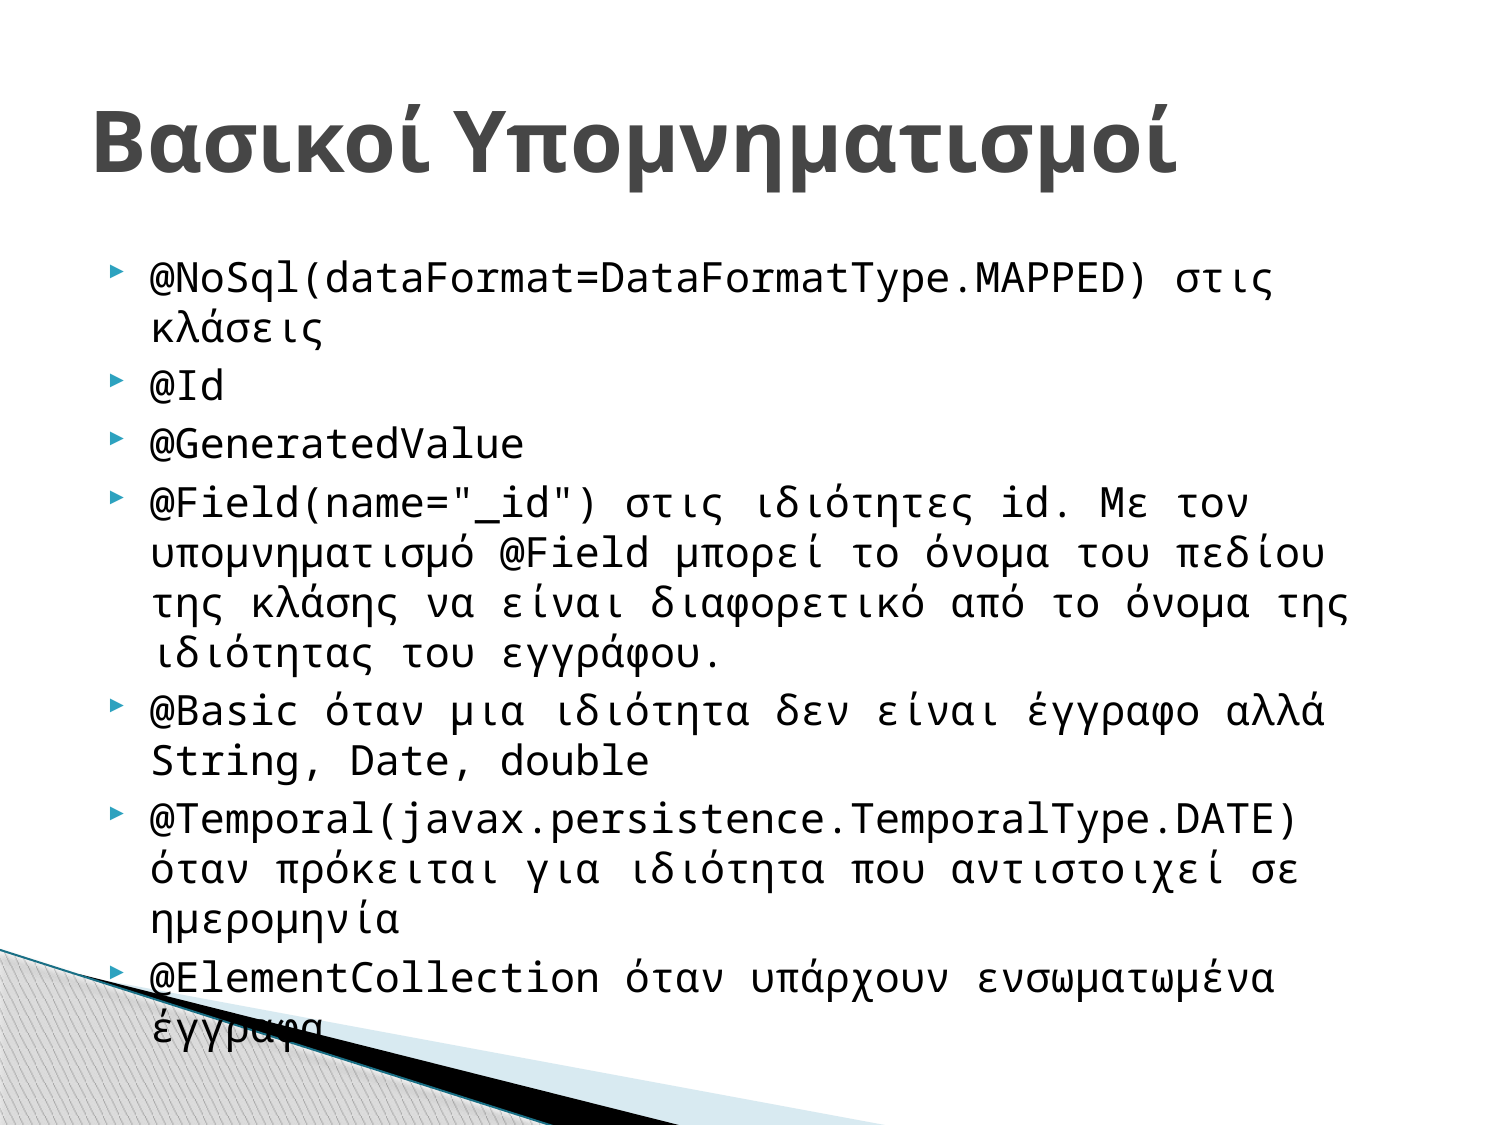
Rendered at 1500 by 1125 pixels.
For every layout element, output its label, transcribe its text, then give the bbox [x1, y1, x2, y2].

title Βασικοί Υπομνηματισμοί [75, 45, 1425, 233]
list @NoSql(dataFormat=DataFormatType.MAPPED) στις κλάσεις @Id @GeneratedValue @Field(name="_id") στις ιδιότητες id. Με τον υπομνηματισμό @Field μπορεί το όνομα του πεδίου της κλάσης να είναι διαφορετικό από το όνομα της ιδιότητας του εγγράφου. @Basic όταν μια ιδιότητα δεν είναι έγγραφο αλλά String, Date, double @Temporal(javax.persistence.TemporalType.DATE) όταν πρόκειται για ιδιότητα που αντιστοιχεί σε ημερομηνία @ElementCollection όταν υπάρχουν ενσωματωμένα έγγραφα [75, 243, 1425, 986]
